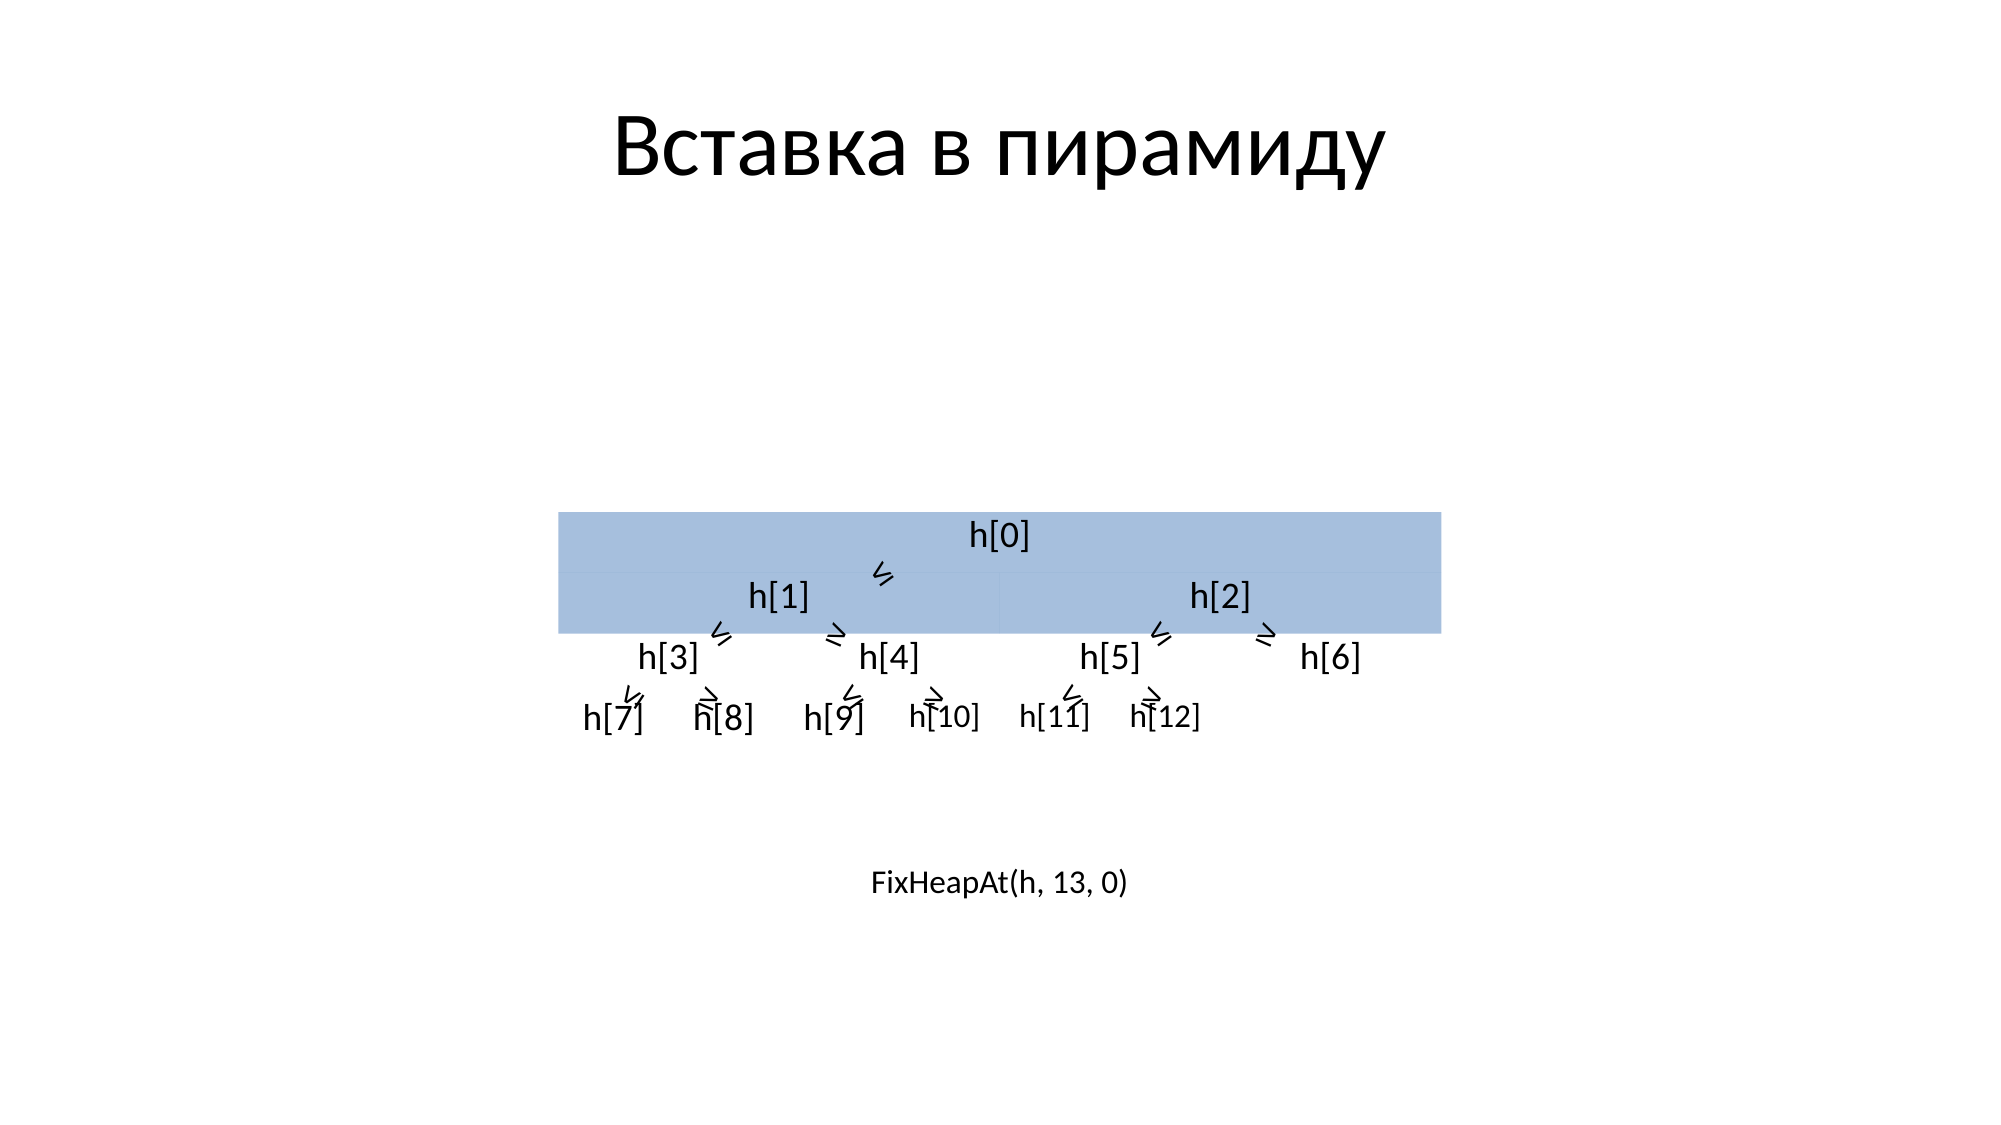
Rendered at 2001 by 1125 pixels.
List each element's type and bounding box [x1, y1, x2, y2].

text_box [1235, 597, 1302, 667]
text_box [844, 535, 915, 608]
text_box [593, 660, 666, 731]
text_box [903, 661, 969, 731]
title [99, 45, 1900, 233]
table_header [558, 512, 1441, 573]
text_box [677, 595, 754, 731]
table_cell [558, 573, 1441, 755]
text_box [856, 852, 1144, 907]
text_box [1034, 658, 1105, 731]
text_box [1120, 595, 1194, 731]
text_box [805, 597, 885, 731]
